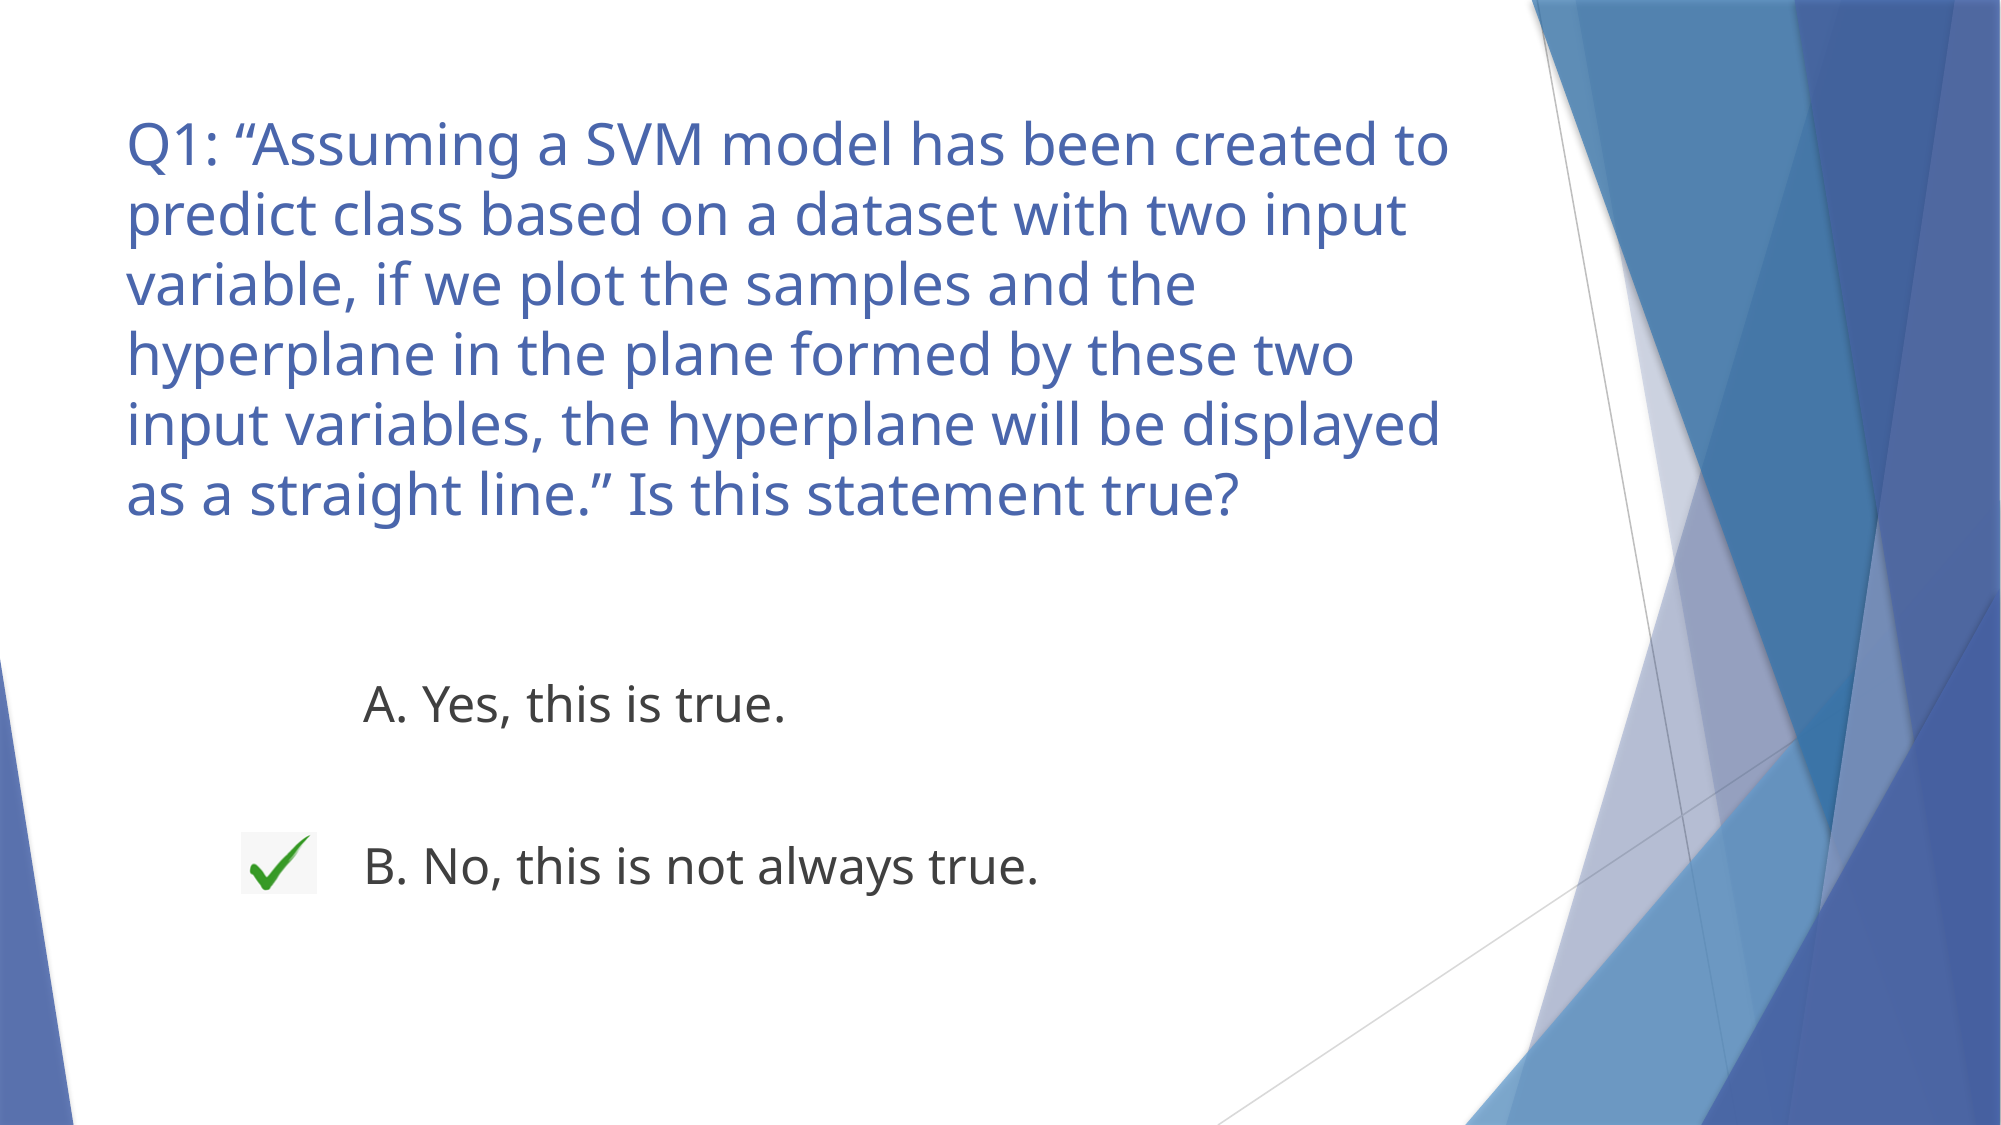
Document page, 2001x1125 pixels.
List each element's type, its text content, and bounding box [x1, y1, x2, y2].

title Q1: “Assuming a SVM model has been created to predict class based on a dataset with two input variable, if we plot the samples and the hyperplane in the plane formed by these two input variables, the hyperplane will be displayed as a straight line.” Is this statement true? [111, 99, 1522, 529]
picture [240, 831, 317, 894]
list A. Yes, this is true. B. No, this is not always true. [348, 665, 1487, 1040]
